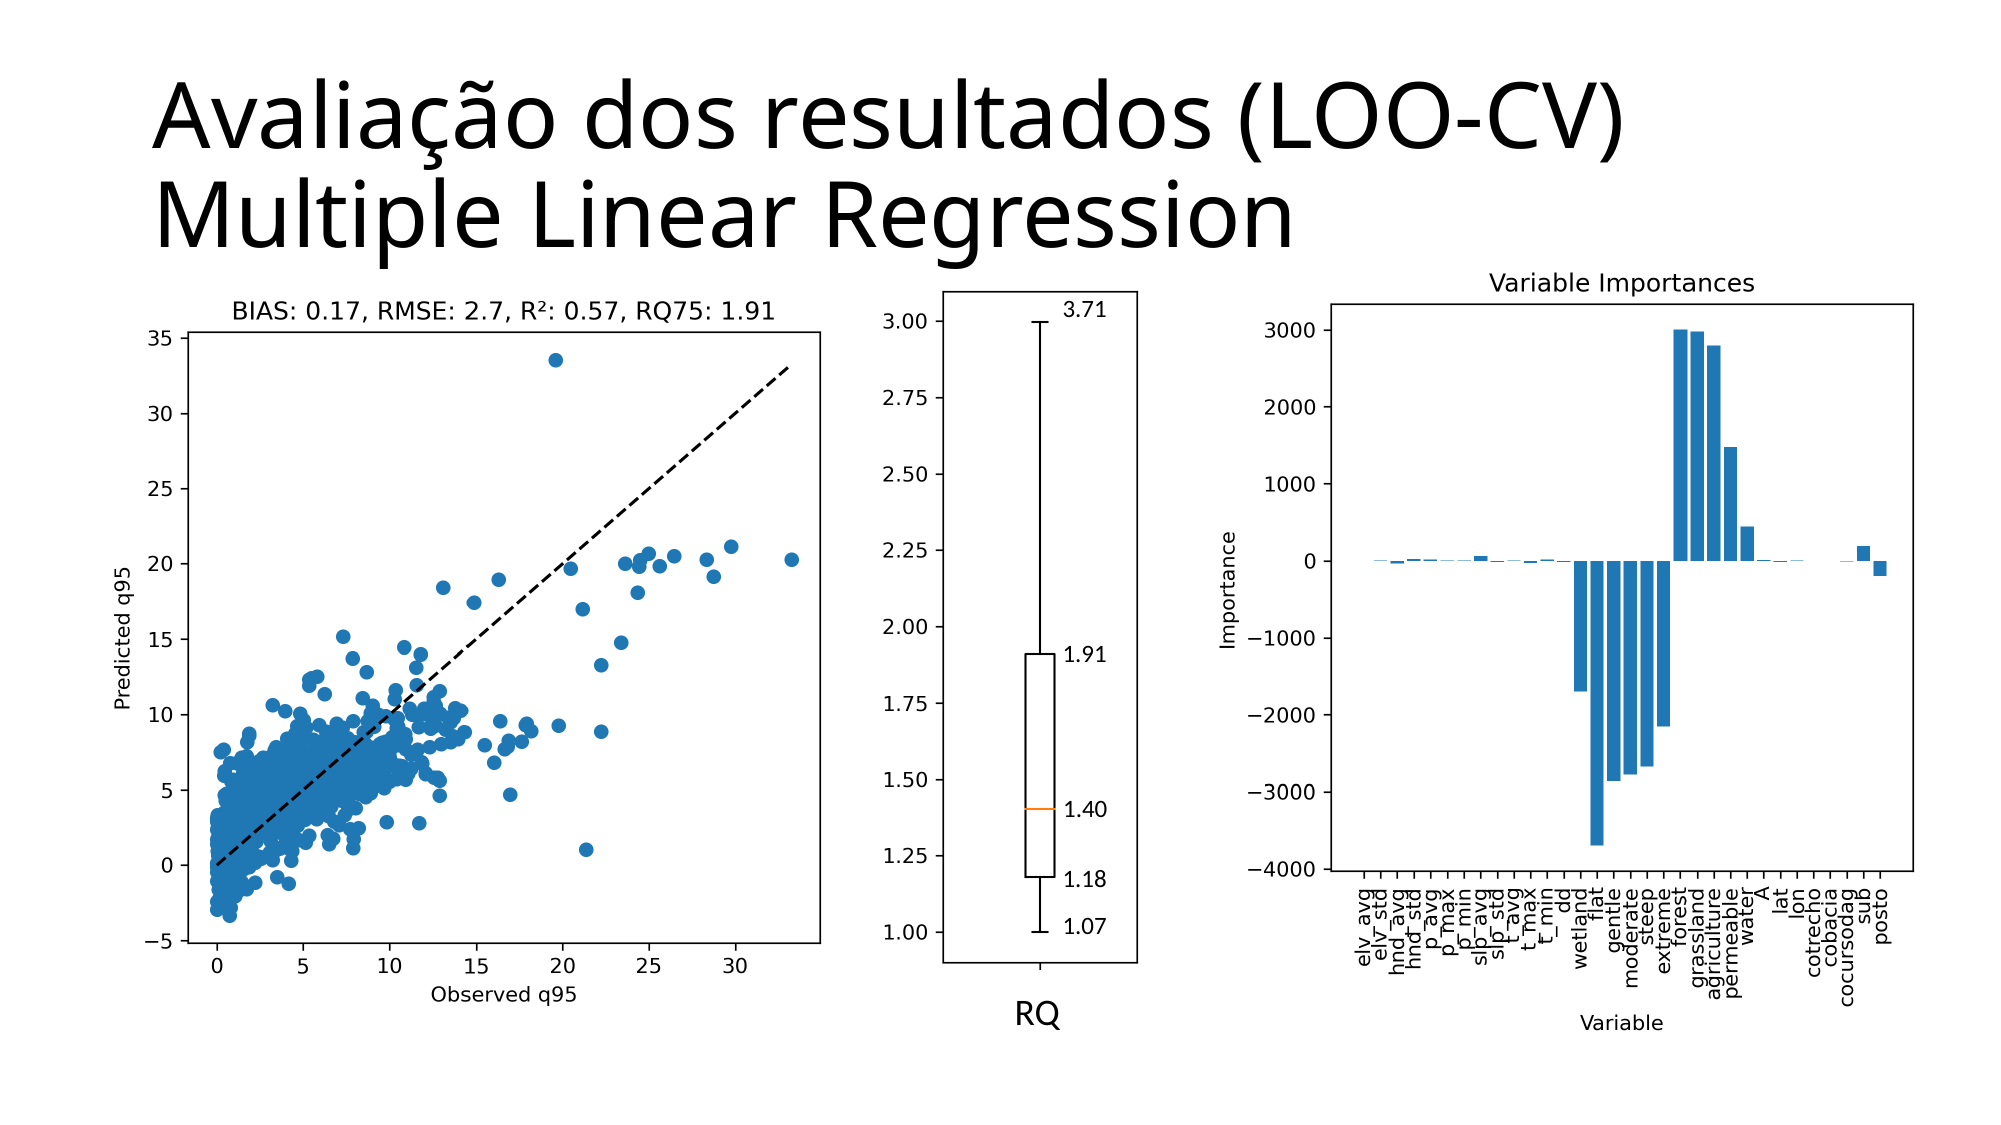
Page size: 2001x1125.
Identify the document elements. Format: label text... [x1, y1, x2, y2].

title Avaliação dos resultados (LOO-CV) Multiple Linear Regression [137, 59, 1863, 278]
picture [1202, 257, 1928, 1049]
picture [866, 276, 1152, 970]
text_box RQ [999, 980, 1078, 1041]
picture [99, 285, 835, 1021]
